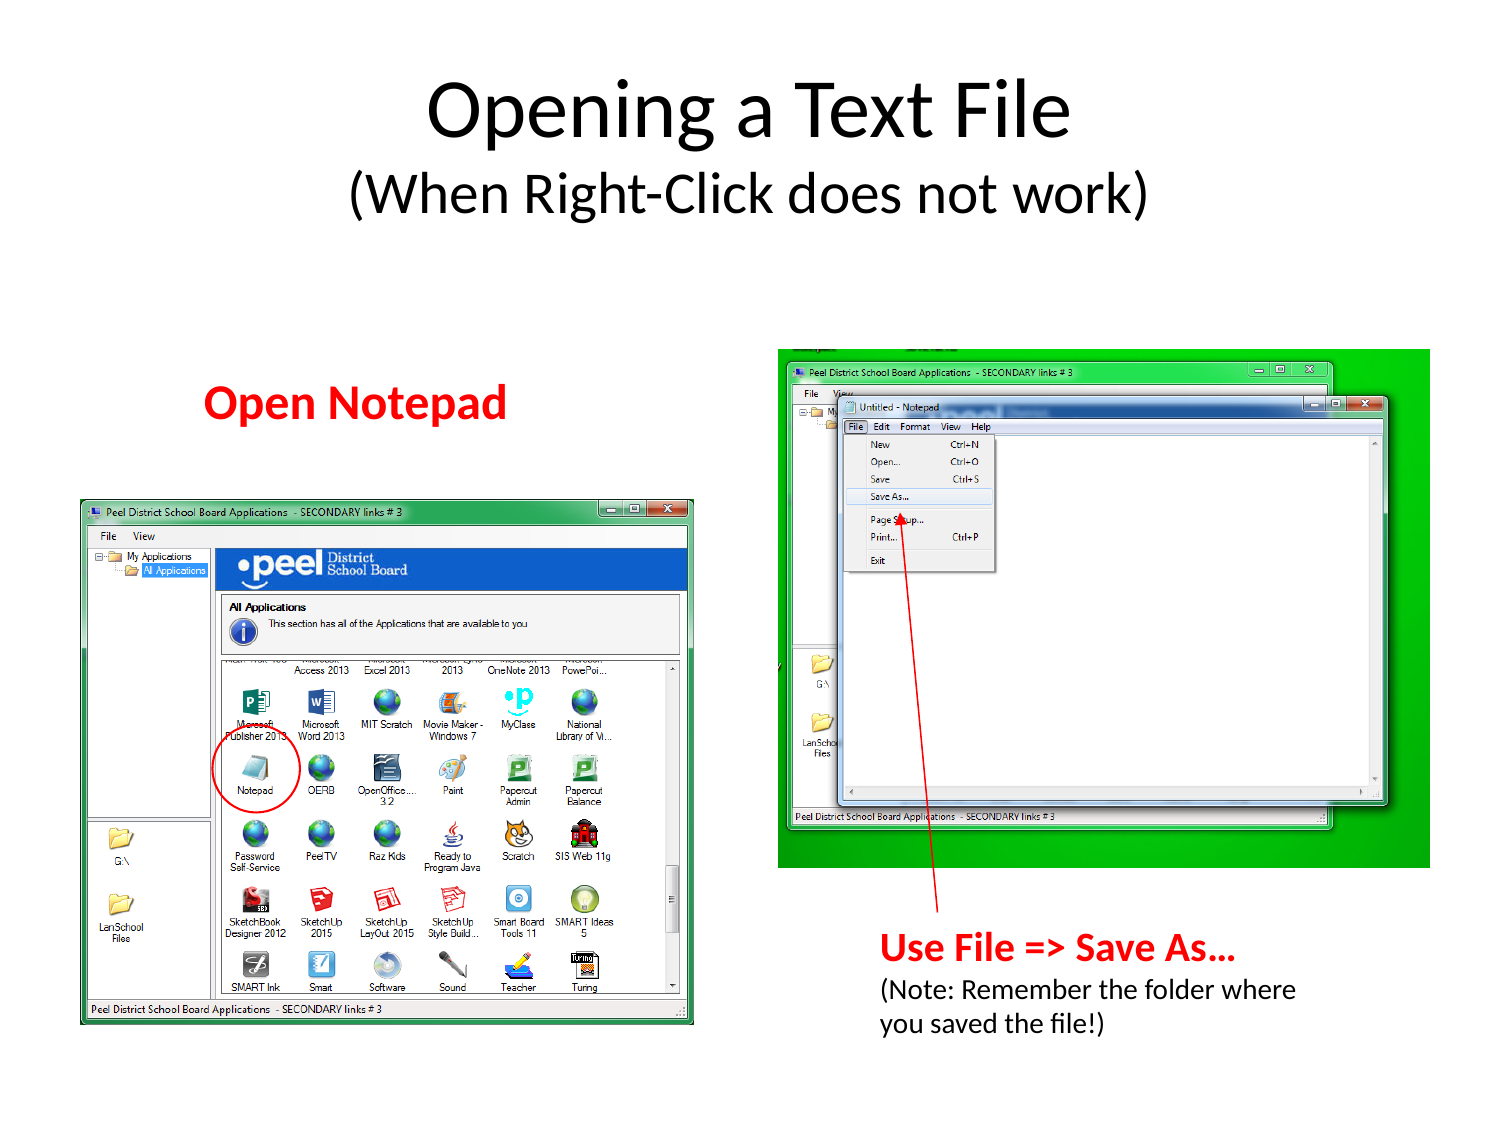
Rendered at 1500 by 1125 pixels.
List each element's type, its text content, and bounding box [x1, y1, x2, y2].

title Opening a Text File (When Right-Click does not work) [75, 45, 1425, 233]
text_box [899, 512, 938, 913]
text_box Use File => Save As… (Note: Remember the folder where you saved the file!) [865, 912, 1319, 1048]
text_box Open Notepad [189, 362, 523, 438]
picture [80, 499, 694, 1026]
picture [777, 349, 1430, 869]
